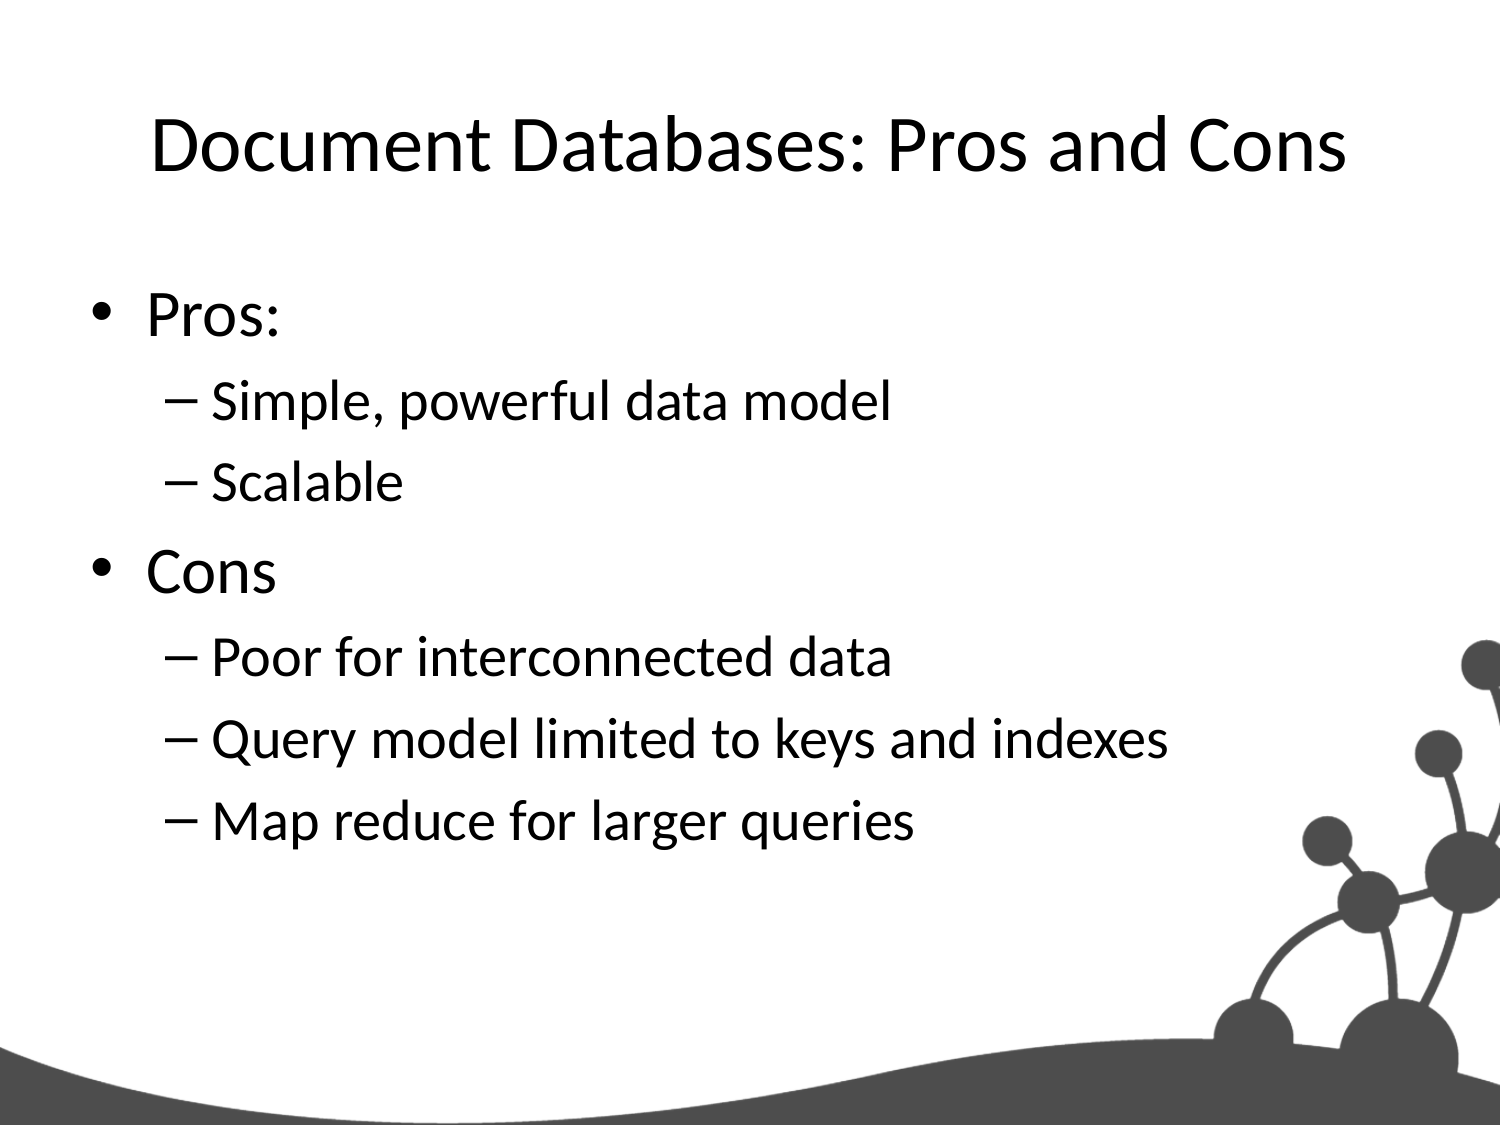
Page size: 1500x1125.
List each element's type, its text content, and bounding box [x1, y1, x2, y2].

list Pros: Simple, powerful data model Scalable Cons Poor for interconnected data Query model limited to keys and indexes Map reduce for larger queries [75, 262, 1425, 1005]
picture [0, 639, 1500, 1125]
title Document Databases: Pros and Cons [75, 45, 1425, 233]
